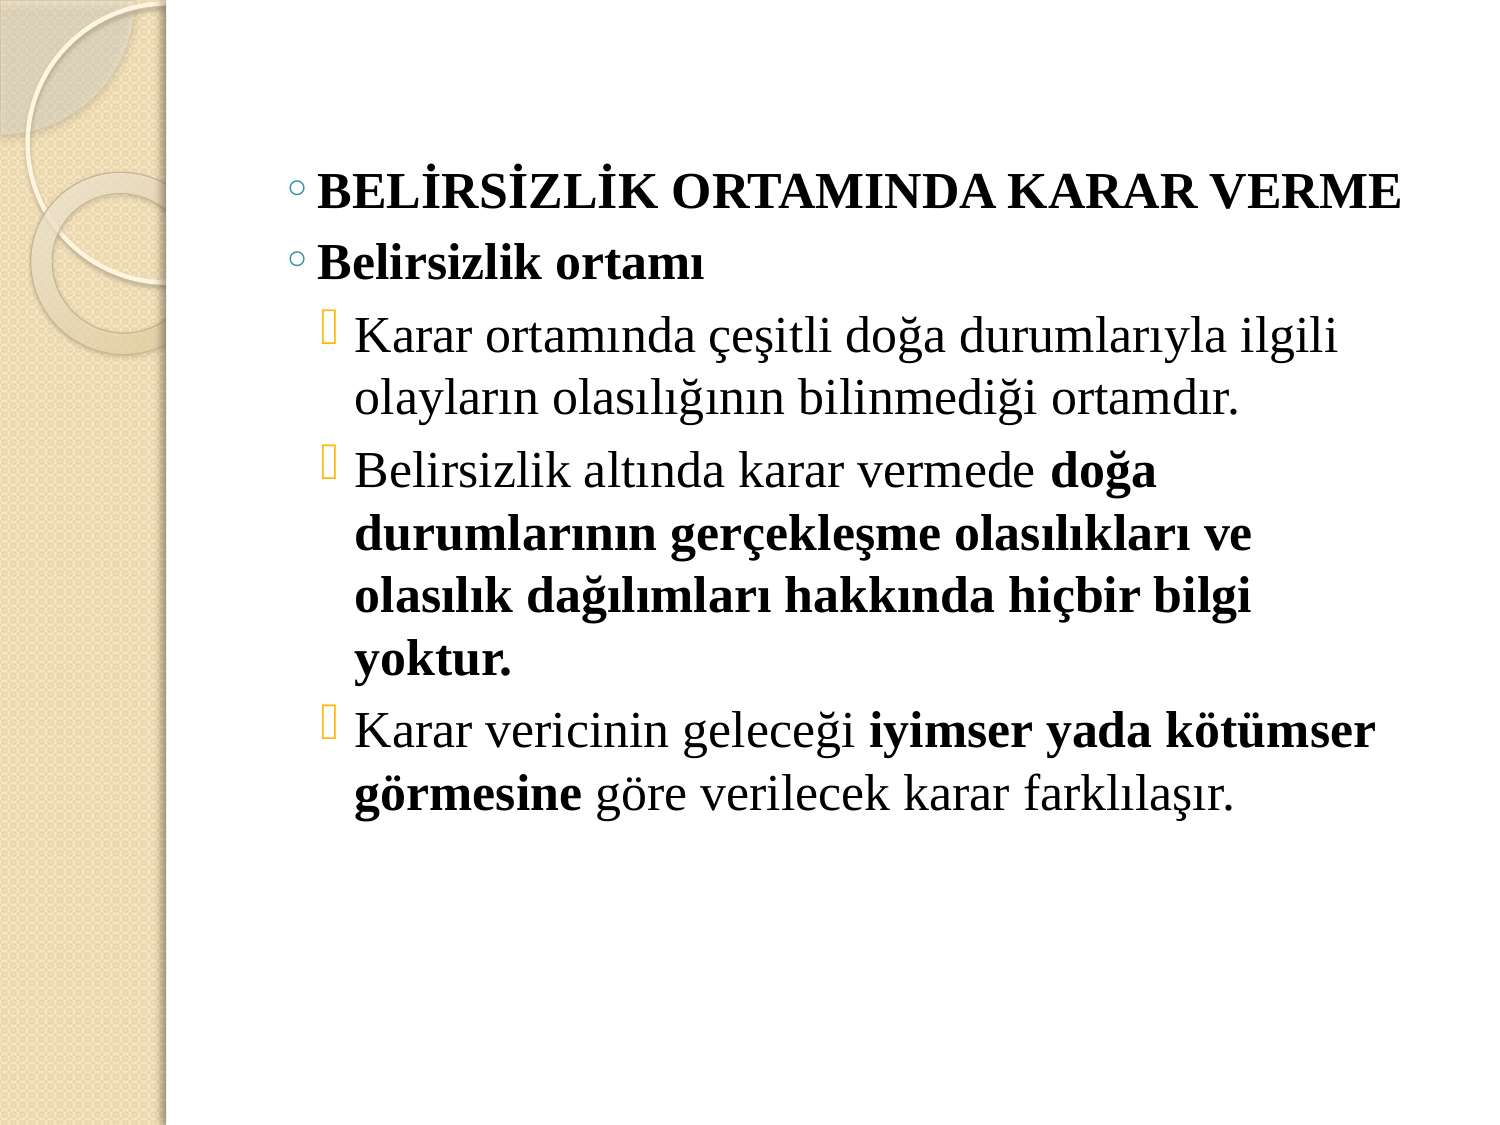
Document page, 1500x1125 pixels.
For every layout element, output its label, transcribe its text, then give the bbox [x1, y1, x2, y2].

list BELİRSİZLİK ORTAMINDA KARAR VERME Belirsizlik ortamı Karar ortamında çeşitli doğa durumlarıyla ilgili olayların olasılığının bilinmediği ortamdır. Belirsizlik altında karar vermede doğa durumlarının gerçekleşme olasılıkları ve olasılık dağılımları hakkında hiçbir bilgi yoktur. Karar vericinin geleceği iyimser yada kötümser görmesine göre verilecek karar farklılaşır. [206, 149, 1437, 937]
